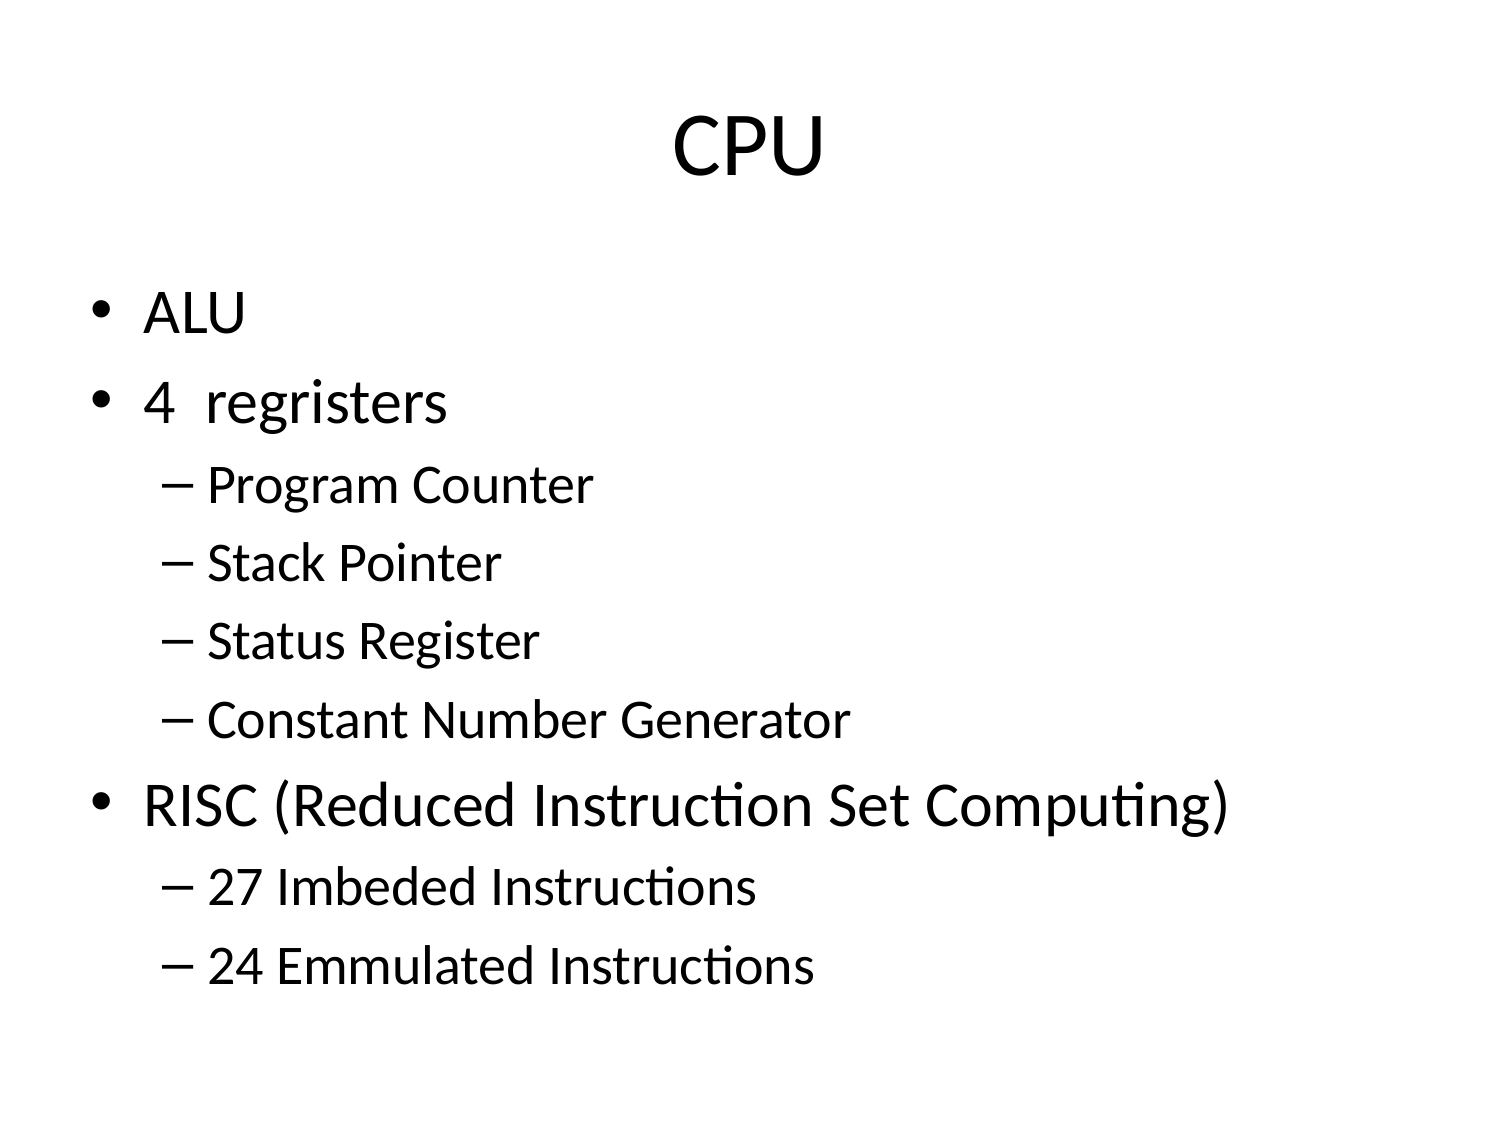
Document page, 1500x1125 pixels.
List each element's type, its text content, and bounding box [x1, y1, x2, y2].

title CPU [75, 45, 1425, 233]
list ALU 4 regristers Program Counter Stack Pointer Status Register Constant Number Generator RISC (Reduced Instruction Set Computing) 27 Imbeded Instructions 24 Emmulated Instructions [75, 262, 1425, 1005]
